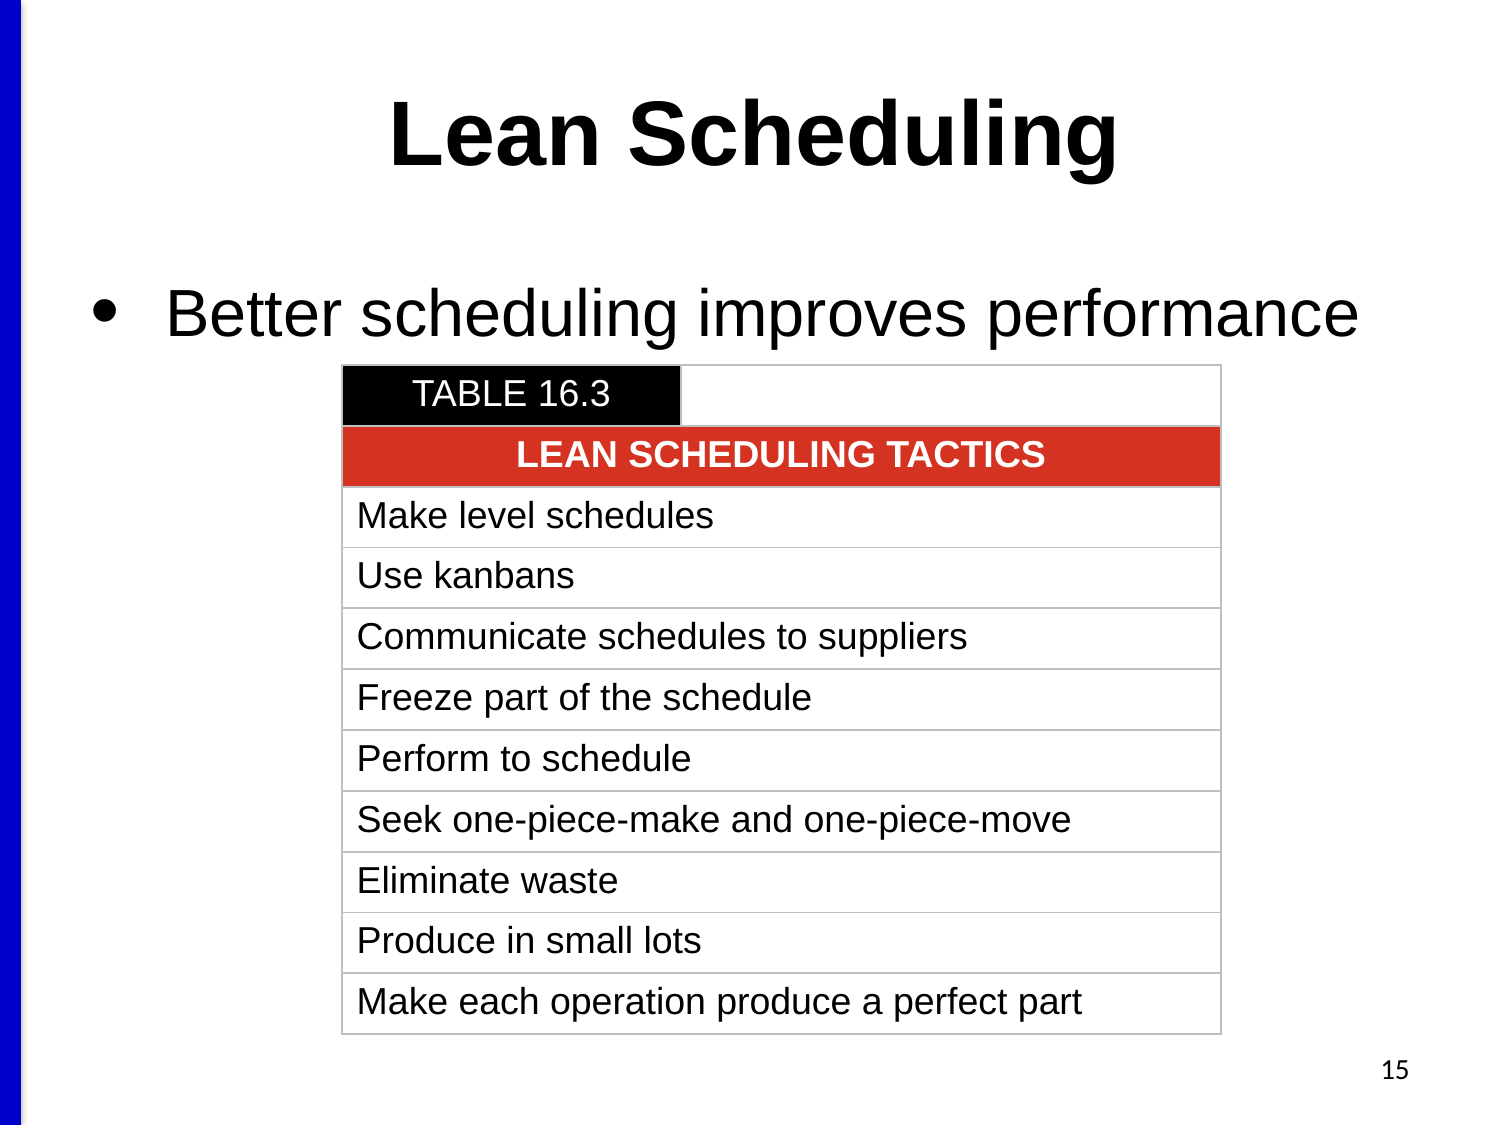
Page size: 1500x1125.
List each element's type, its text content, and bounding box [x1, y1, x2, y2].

table_cell Freeze part of the schedule [343, 670, 1220, 729]
table_cell LEAN SCHEDULING TACTICS [343, 427, 1220, 486]
table_header [682, 366, 1220, 425]
table_cell Make level schedules [343, 488, 1220, 547]
table_cell Seek one-piece-make and one-piece-move [343, 792, 1220, 851]
table_cell Produce in small lots [343, 913, 1220, 972]
table_cell Communicate schedules to suppliers [343, 609, 1220, 668]
list Better scheduling improves performance [75, 262, 1425, 1005]
title Lean Scheduling [10, 45, 1500, 233]
table_cell Make each operation produce a perfect part [343, 974, 1220, 1033]
table_cell Use kanbans [343, 548, 1220, 607]
table_header TABLE 16.3 [343, 366, 680, 425]
table_cell Perform to schedule [343, 731, 1220, 790]
table_cell Eliminate waste [343, 853, 1220, 912]
slide_number 15 [1074, 1042, 1425, 1103]
